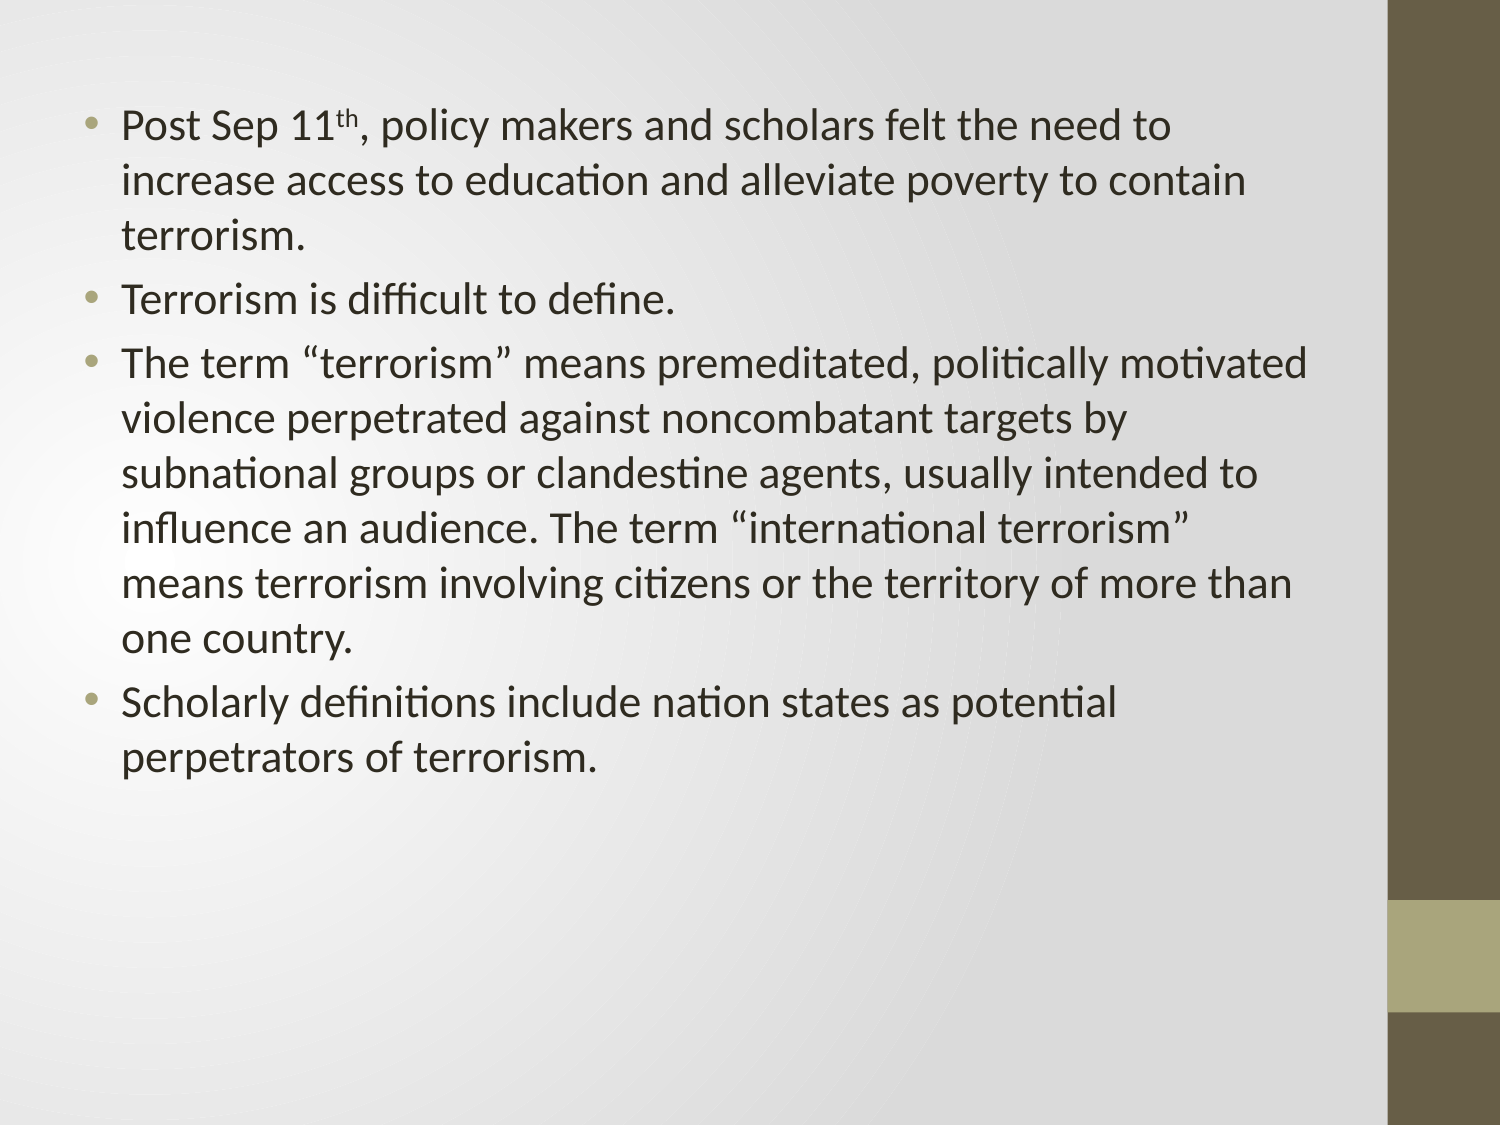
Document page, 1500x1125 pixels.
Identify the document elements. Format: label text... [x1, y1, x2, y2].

list Post Sep 11th, policy makers and scholars felt the need to increase access to education and alleviate poverty to contain terrorism. Terrorism is difficult to define. The term “terrorism” means premeditated, politically motivated violence perpetrated against noncombatant targets by subnational groups or clandestine agents, usually intended to influence an audience. The term “international terrorism” means terrorism involving citizens or the territory of more than one country. Scholarly definitions include nation states as potential perpetrators of terrorism. [50, 87, 1325, 1050]
